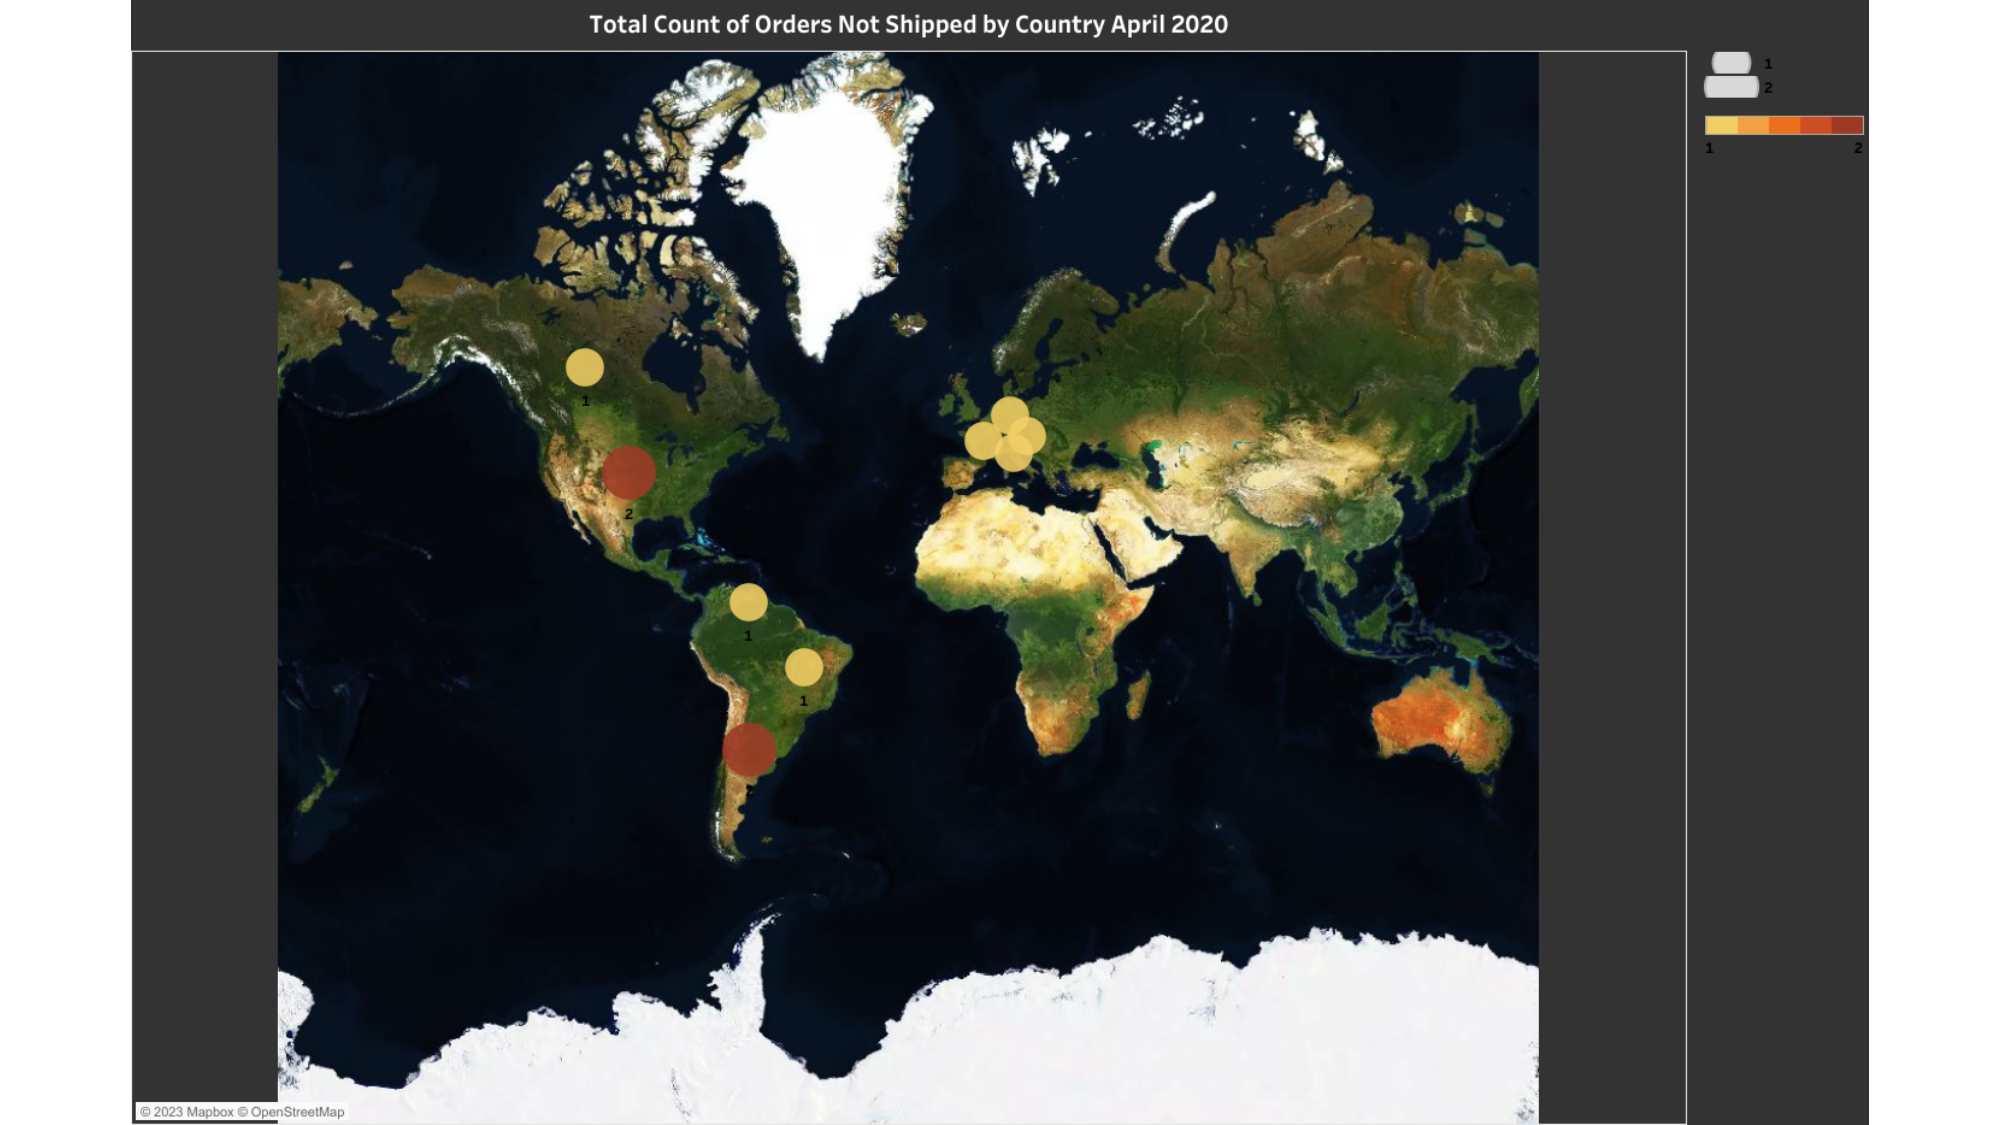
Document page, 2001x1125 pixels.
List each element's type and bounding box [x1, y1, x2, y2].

picture [131, 0, 1869, 1125]
